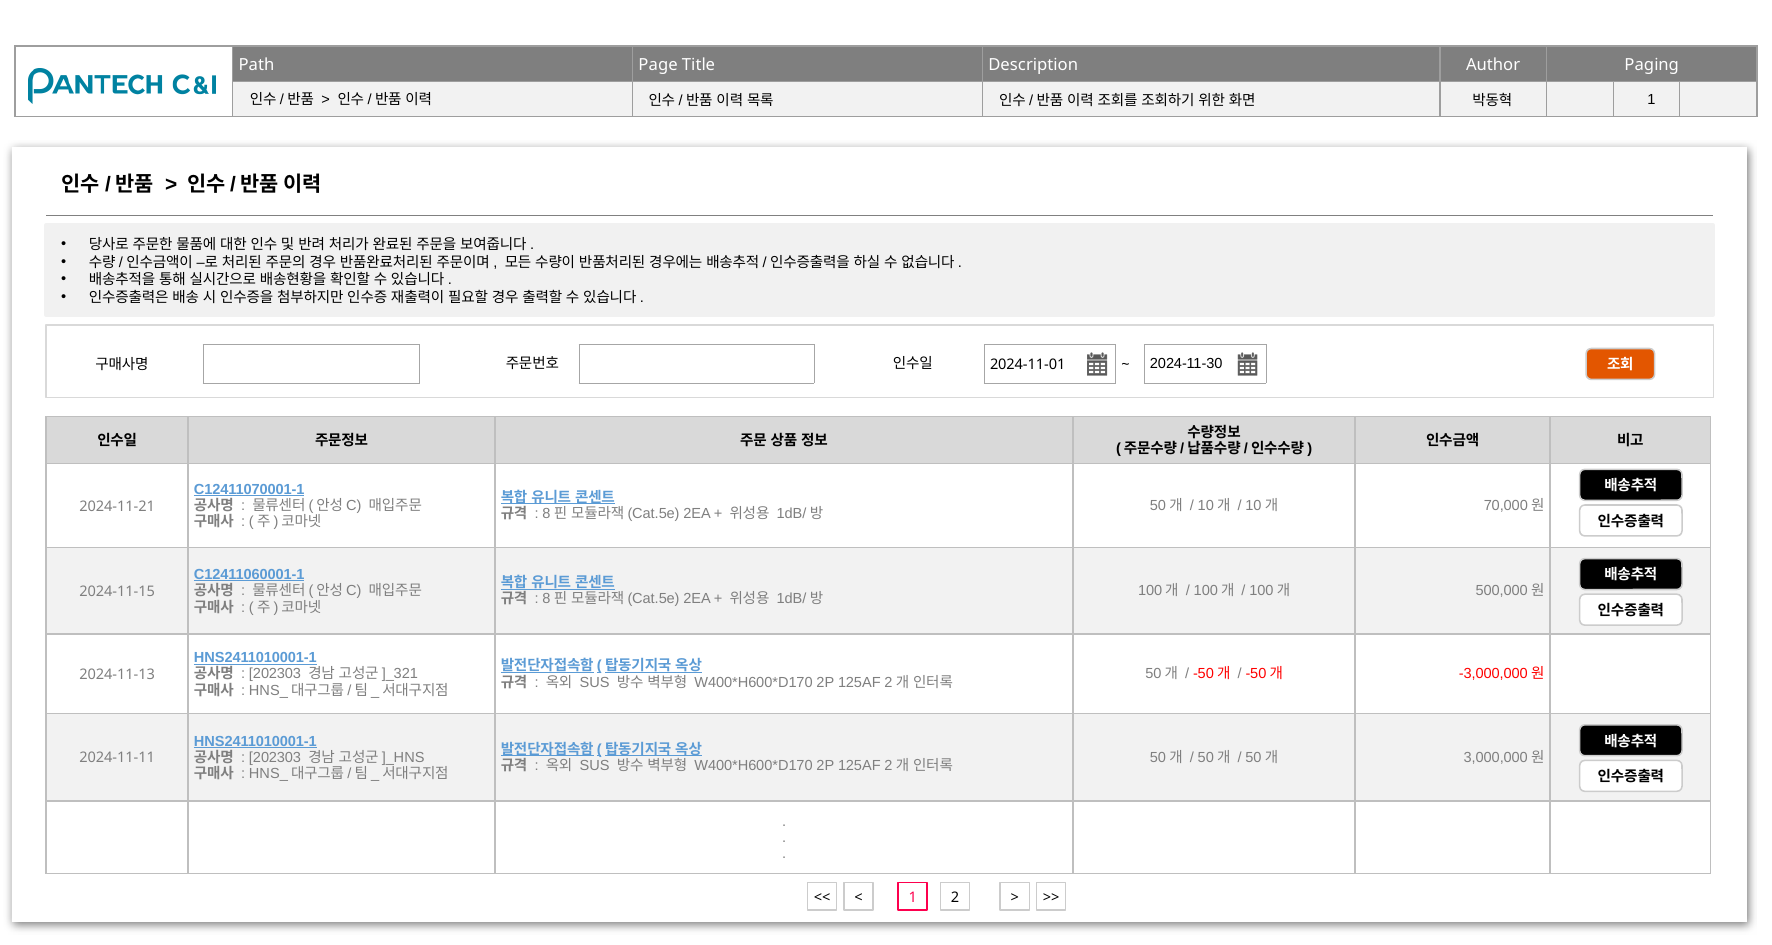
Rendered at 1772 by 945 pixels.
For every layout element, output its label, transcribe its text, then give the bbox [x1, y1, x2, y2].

table_cell [189, 802, 494, 873]
text_box 배송추적 [1579, 469, 1683, 501]
table_header 인수/반품 > 인수/반품 이력 [46, 147, 1713, 215]
table_cell 2024-11-15 [47, 548, 187, 633]
table_cell 복합 유니트 콘센트 규격 : 8핀 모듈라잭(Cat.5e) 2EA + 위성용 1dB/방 [496, 548, 1072, 633]
table_cell 50개 / 10개 / 10개 [1074, 464, 1354, 547]
table_cell 2024-11-13 [47, 635, 187, 713]
text_box 인수증출력 [1579, 760, 1683, 792]
picture [19, 52, 226, 111]
table_cell 복합 유니트 콘센트 규격 : 8핀 모듈라잭(Cat.5e) 2EA + 위성용 1dB/방 [496, 464, 1072, 547]
table_cell [1551, 548, 1710, 633]
table_cell 2024-11-11 [47, 714, 187, 800]
table_cell HNS2411010001-1 공사명 : [202303 경남 고성군]_321 구매사 : HNS_대구그룹/팀_서대구지점 [189, 635, 494, 713]
text_box 인수/반품 이력 조회를 조회하기 위한 화면 [984, 83, 1438, 116]
table_cell [1551, 802, 1710, 873]
text_box 당사로 주문한 물품에 대한 인수 및 반려 처리가 완료된 주문을 보여줍니다. 수량/인수금액이 –로 처리된 주문의 경우 반품완료처리된 주문이며, 모든 수량이 반품처리된 경우에는 배송추적/인수증출력을 하실 수 없습니다. 배송추적을 통해 실시간으로 배송현황을 확인할 수 있습니다. 인수증출력은 배송 시 인수증을 첨부하지만 인수증 재출력이 필요할 경우 출력할 수 있습니다. [45, 225, 1714, 315]
table_header 인수일 [47, 417, 187, 463]
table_header 주문정보 [189, 417, 494, 463]
table_cell [1551, 714, 1710, 800]
text_box [44, 323, 1715, 400]
text_box 1 [1555, 82, 1747, 116]
table_cell HNS2411010001-1 공사명 : [202303 경남 고성군]_HNS 구매사 : HNS_대구그룹/팀_서대구지점 [189, 714, 494, 800]
picture [1233, 348, 1262, 380]
table_cell 70,000원 [1356, 464, 1549, 547]
text_box 박동혁 [1443, 83, 1542, 116]
text_box 인수증출력 [1579, 594, 1683, 626]
table_cell -3,000,000원 [1356, 635, 1549, 713]
table_cell . . . [496, 802, 1072, 873]
table_cell C12411070001-1 공사명 : 물류센터(안성C) 매입주문 구매사 : (주)코마넷 [189, 464, 494, 547]
table_header 비고 [1551, 417, 1710, 463]
table_cell 발전단자접속함(탑동기지국 옥상 규격 : 옥외 SUS 방수 벽부형 W400*H600*D170 2P 125AF 2개 인터록 [496, 714, 1072, 800]
table_cell [1356, 802, 1549, 873]
text_box 인수/반품 > 인수/반품 이력 [235, 82, 630, 116]
text_box 배송추적 [1579, 558, 1683, 590]
table_header 주문 상품 정보 [496, 417, 1072, 463]
table_cell 2024-11-21 [47, 464, 187, 547]
table_cell [47, 802, 187, 873]
text_box 인수/반품 이력 목록 [633, 83, 972, 116]
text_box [806, 882, 1066, 911]
text_box [11, 146, 1747, 922]
table_cell 발전단자접속함(탑동기지국 옥상 규격 : 옥외 SUS 방수 벽부형 W400*H600*D170 2P 125AF 2개 인터록 [496, 635, 1072, 713]
table_cell 500,000원 [1356, 548, 1549, 633]
table_header 수량정보 (주문수량/납품수량/인수수량) [1074, 417, 1354, 463]
table_cell 50개 / -50개 / -50개 [1074, 635, 1354, 713]
table_cell 100개 / 100개 / 100개 [1074, 548, 1354, 633]
table_cell [1074, 802, 1354, 873]
picture [1082, 348, 1111, 380]
text_box 배송추적 [1579, 724, 1683, 756]
table_cell [1551, 635, 1710, 713]
table_header 인수금액 [1356, 417, 1549, 463]
text_box 인수증출력 [1579, 504, 1683, 536]
table_cell 3,000,000원 [1356, 714, 1549, 800]
table_cell C12411060001-1 공사명 : 물류센터(안성C) 매입주문 구매사 : (주)코마넷 [189, 548, 494, 633]
table_cell 50개 / 50개 / 50개 [1074, 714, 1354, 800]
table_cell [1551, 464, 1710, 547]
